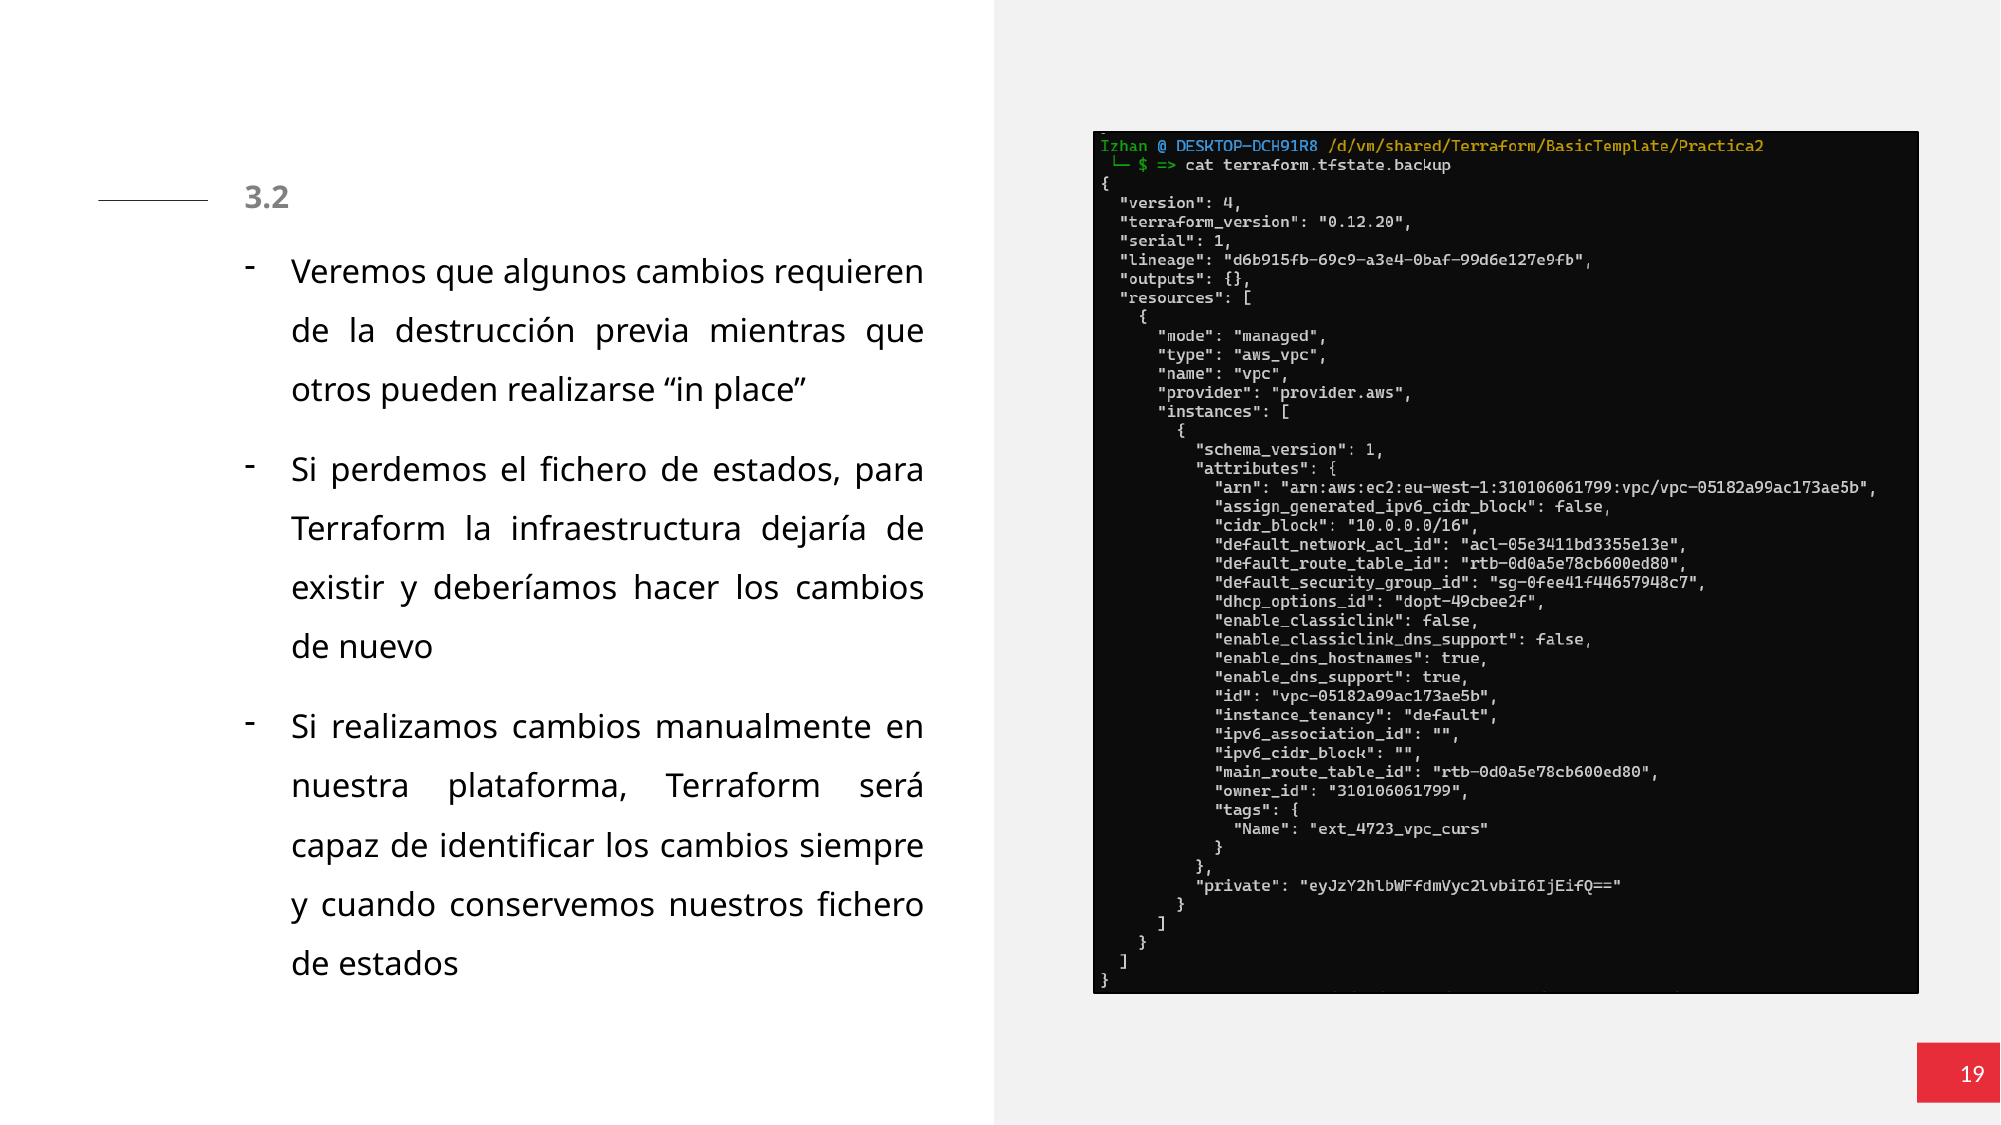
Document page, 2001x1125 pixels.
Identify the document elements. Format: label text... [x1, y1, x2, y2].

picture [1095, 132, 1918, 992]
list Veremos que algunos cambios requieren de la destrucción previa mientras que otros pueden realizarse “in place” Si perdemos el fichero de estados, para Terraform la infraestructura dejaría de existir y deberíamos hacer los cambios de nuevo Si realizamos cambios manualmente en nuestra plataforma, Terraform será capaz de identificar los cambios siempre y cuando conservemos nuestros fichero de estados [229, 223, 941, 1017]
slide_number 19 [1917, 1042, 2000, 1103]
list 3.2 [229, 174, 607, 224]
